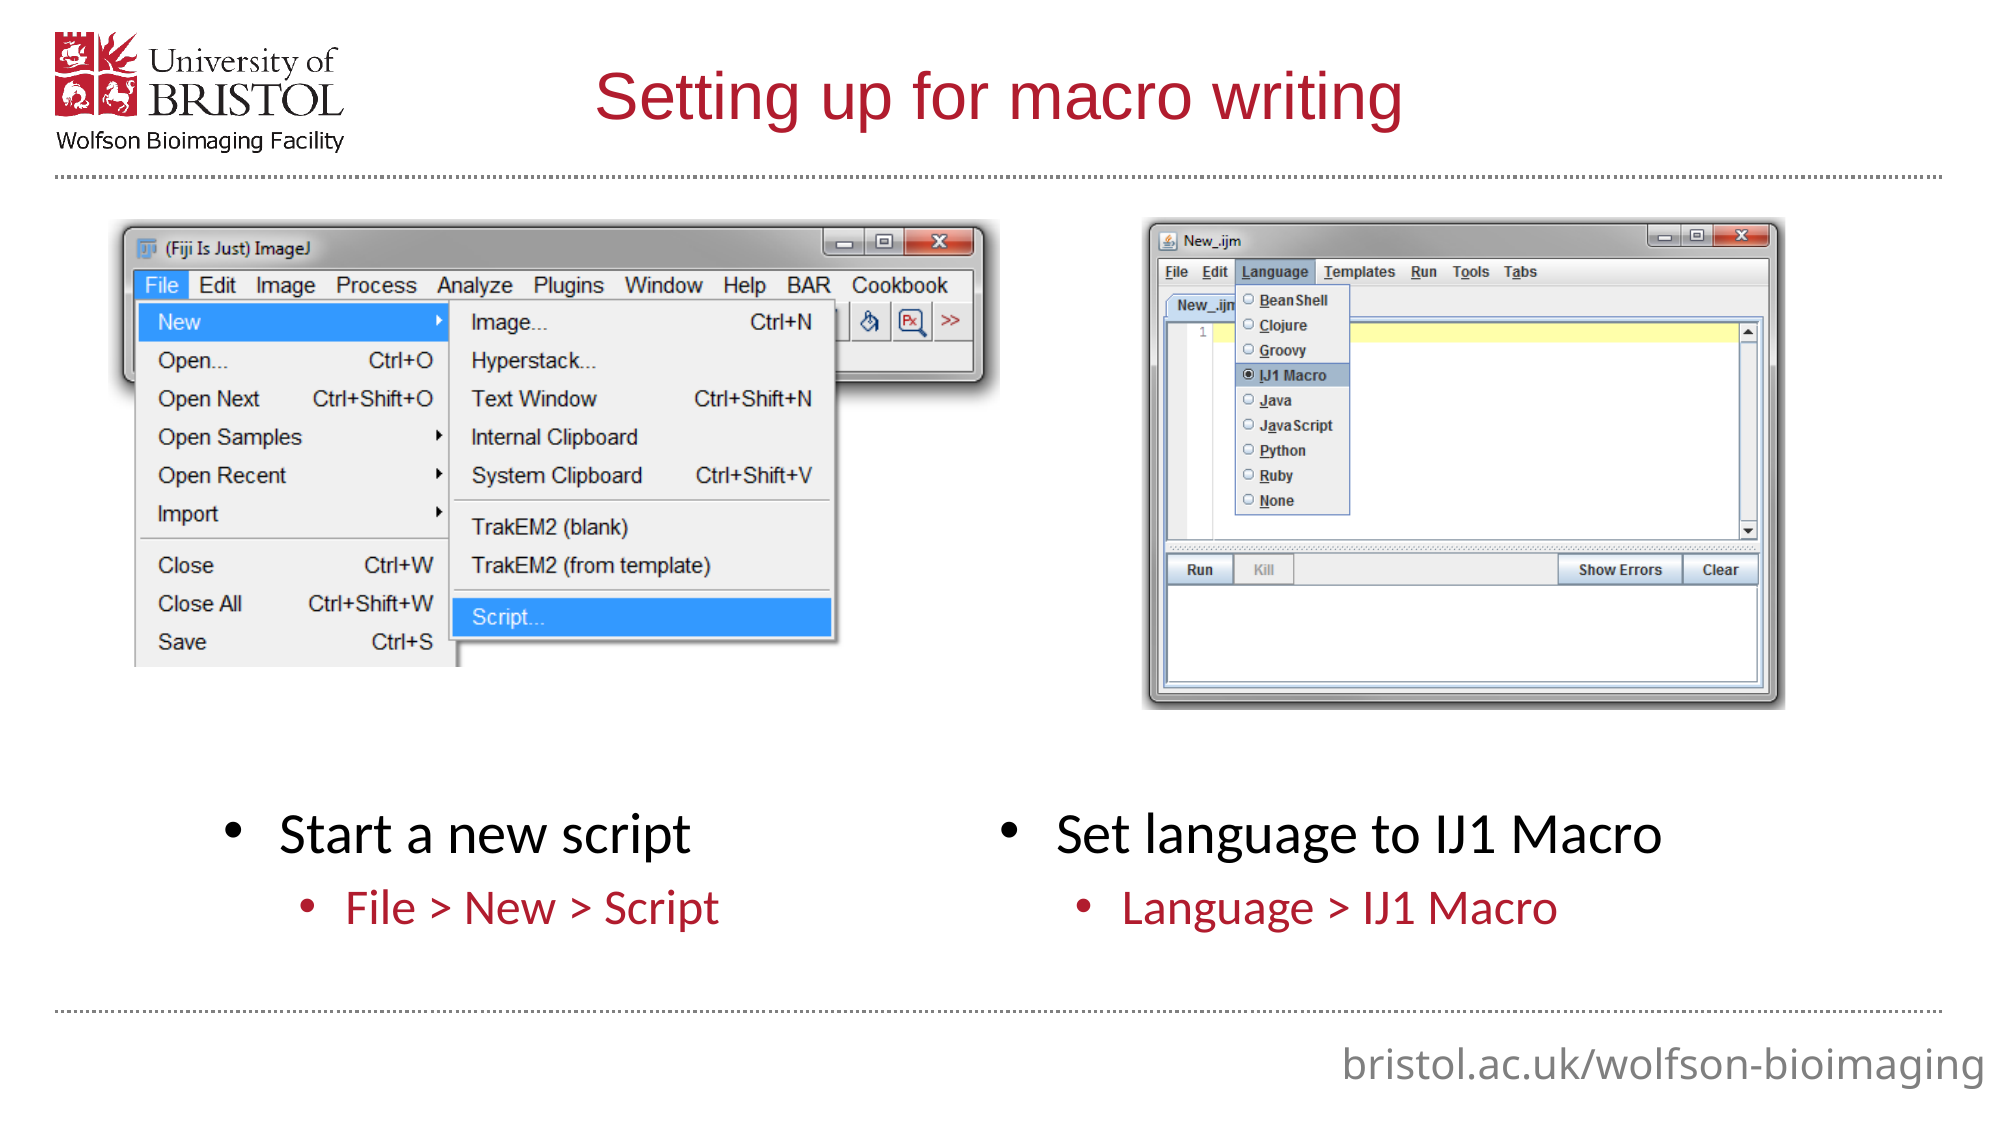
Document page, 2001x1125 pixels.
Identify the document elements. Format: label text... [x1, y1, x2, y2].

picture [107, 219, 1001, 667]
picture [55, 32, 344, 153]
list Start a new script File > New > Script Set language to IJ1 Macro Language > IJ1 Macro [208, 787, 1792, 1047]
picture [1141, 217, 1786, 711]
title Setting up for macro writing [396, 41, 1604, 140]
